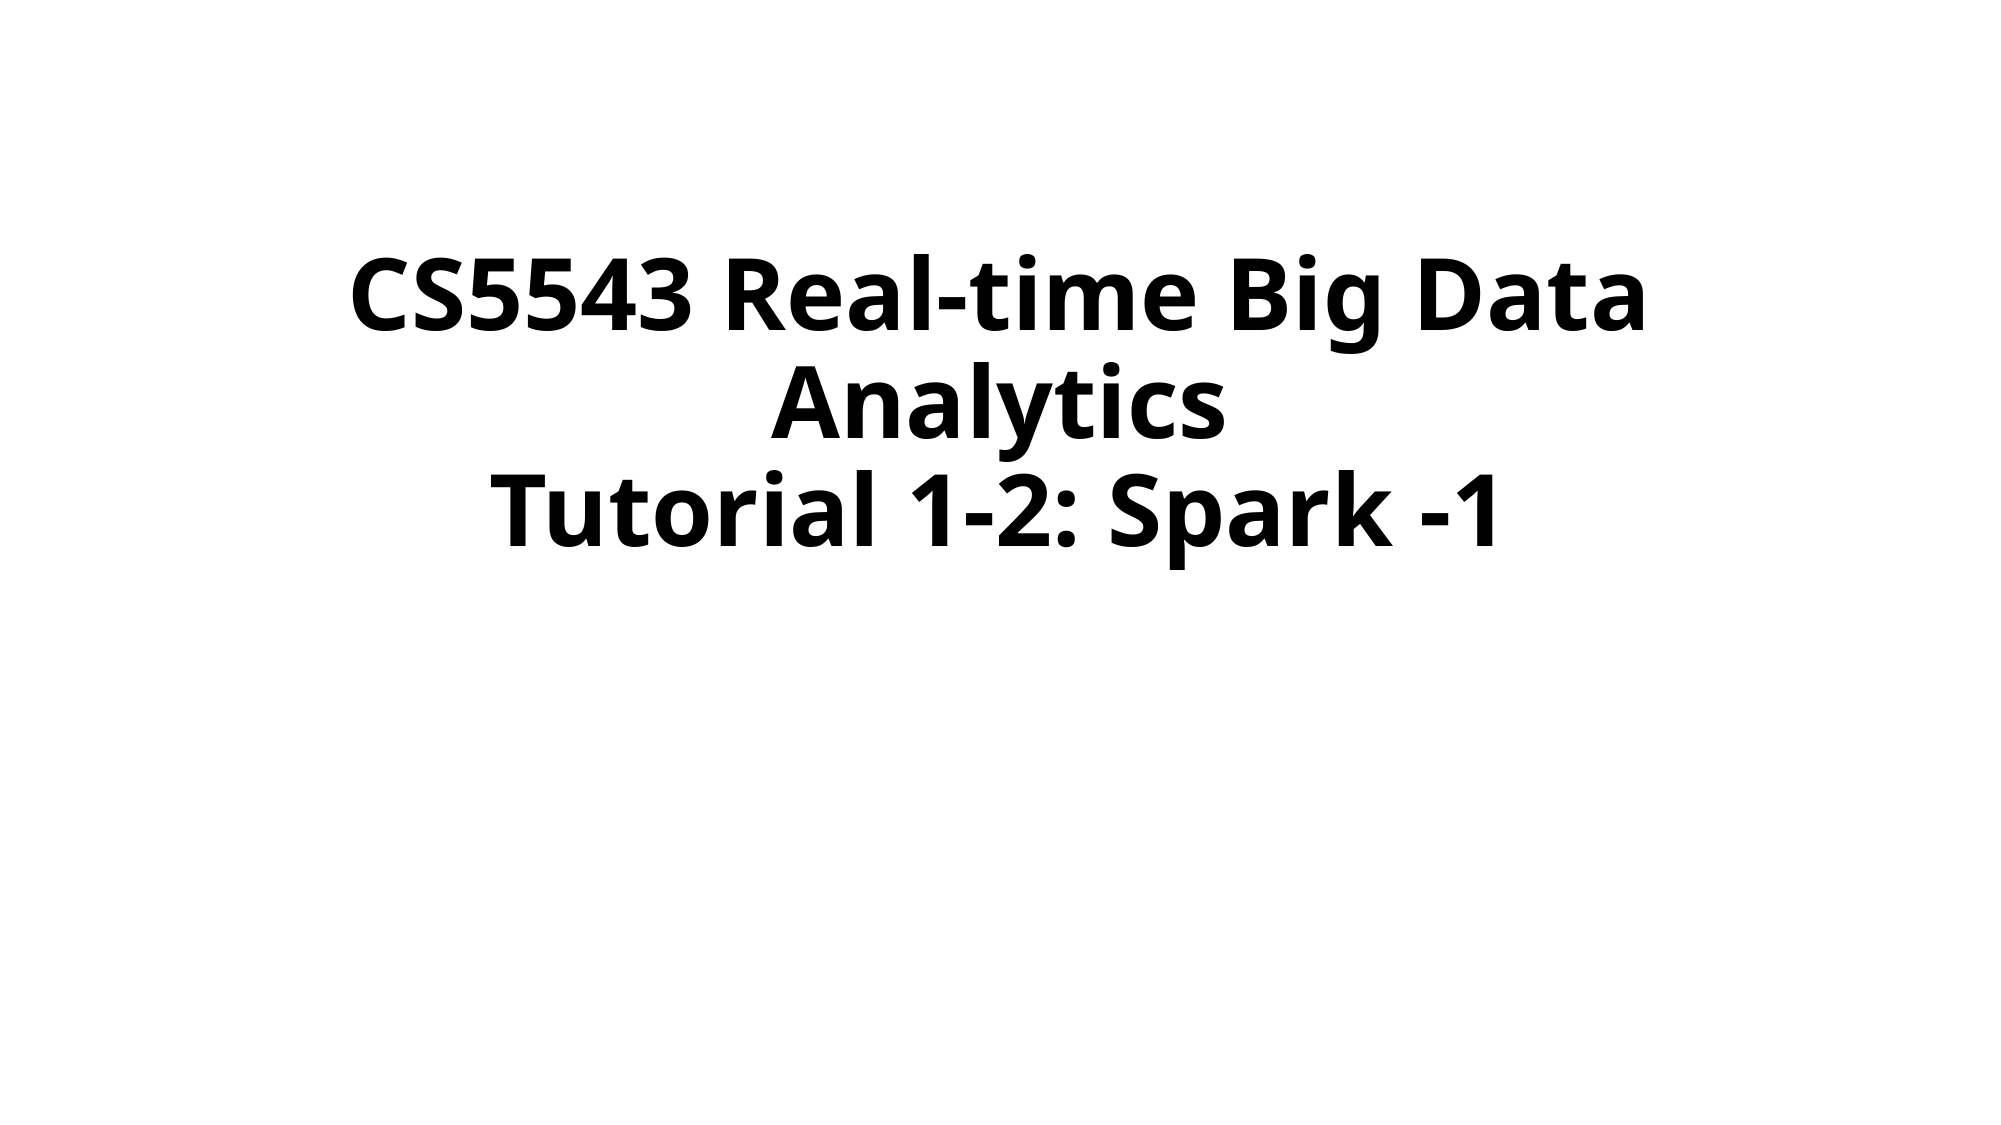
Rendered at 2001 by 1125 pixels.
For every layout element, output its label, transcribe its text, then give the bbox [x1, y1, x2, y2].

title CS5543 Real-time Big Data Analytics Tutorial 1-2: Spark -1 [249, 184, 1750, 576]
